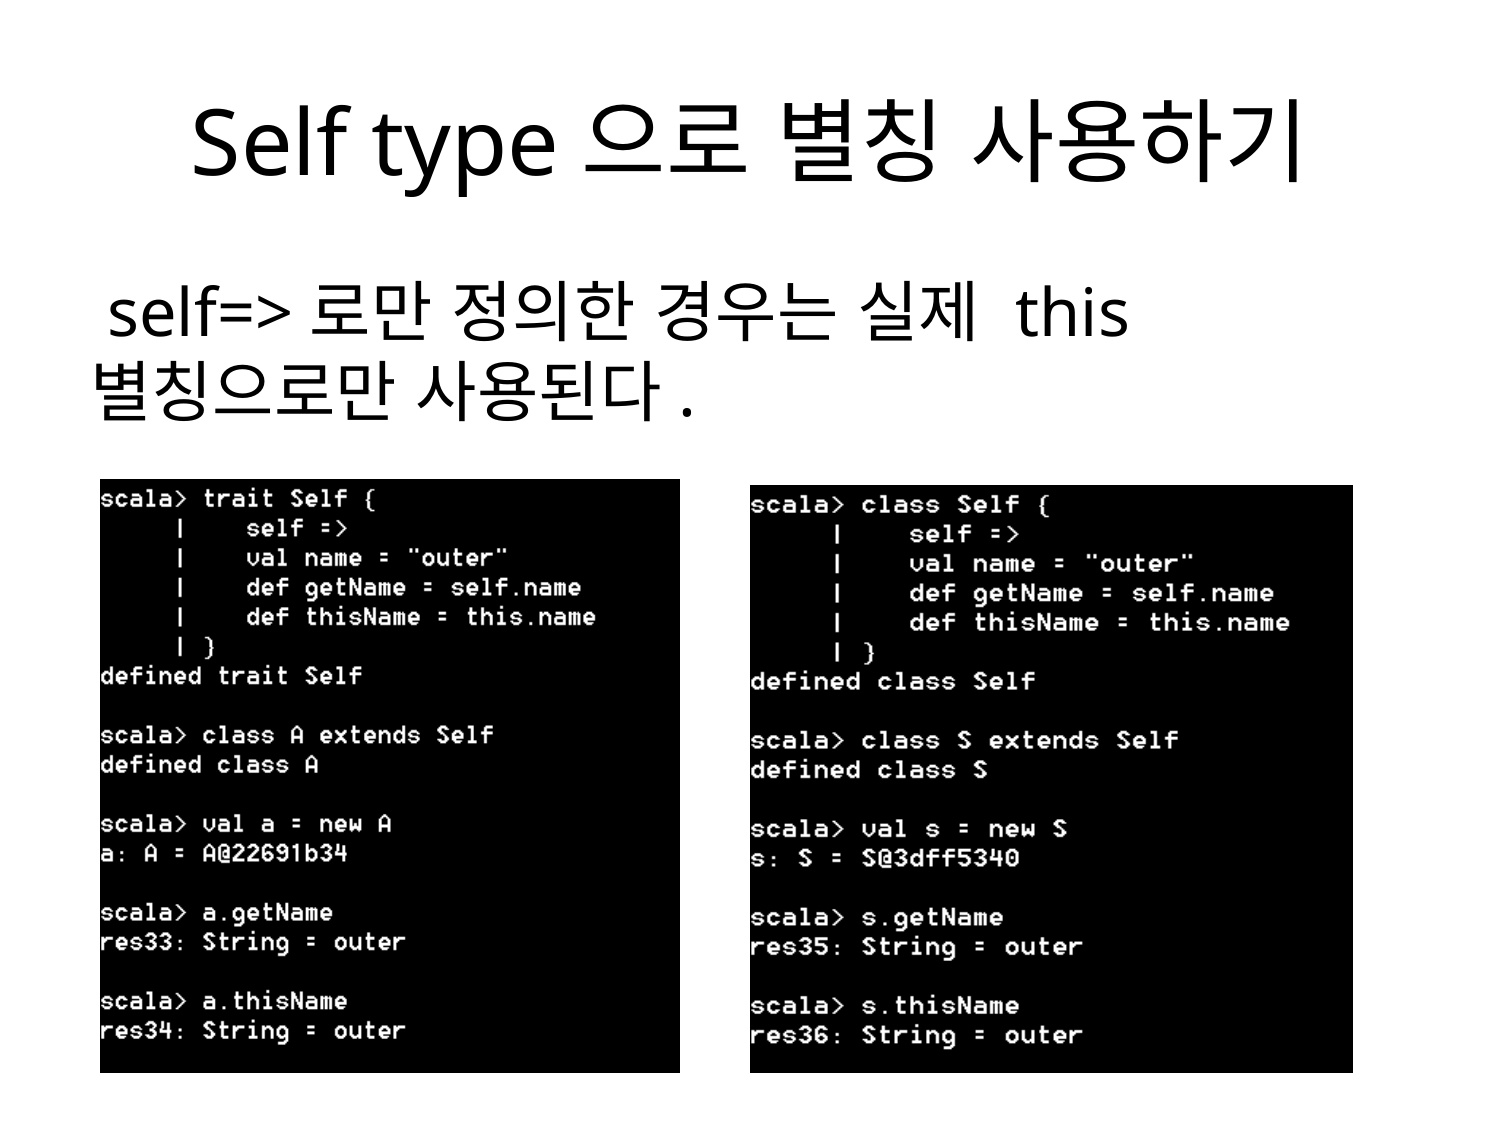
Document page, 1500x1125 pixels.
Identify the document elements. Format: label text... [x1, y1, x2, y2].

list self=>로만 정의한 경우는 실제 this 별칭으로만 사용된다. [75, 262, 1400, 528]
picture [100, 479, 680, 1073]
picture [749, 485, 1353, 1073]
title Self type으로 별칭 사용하기 [75, 45, 1425, 233]
